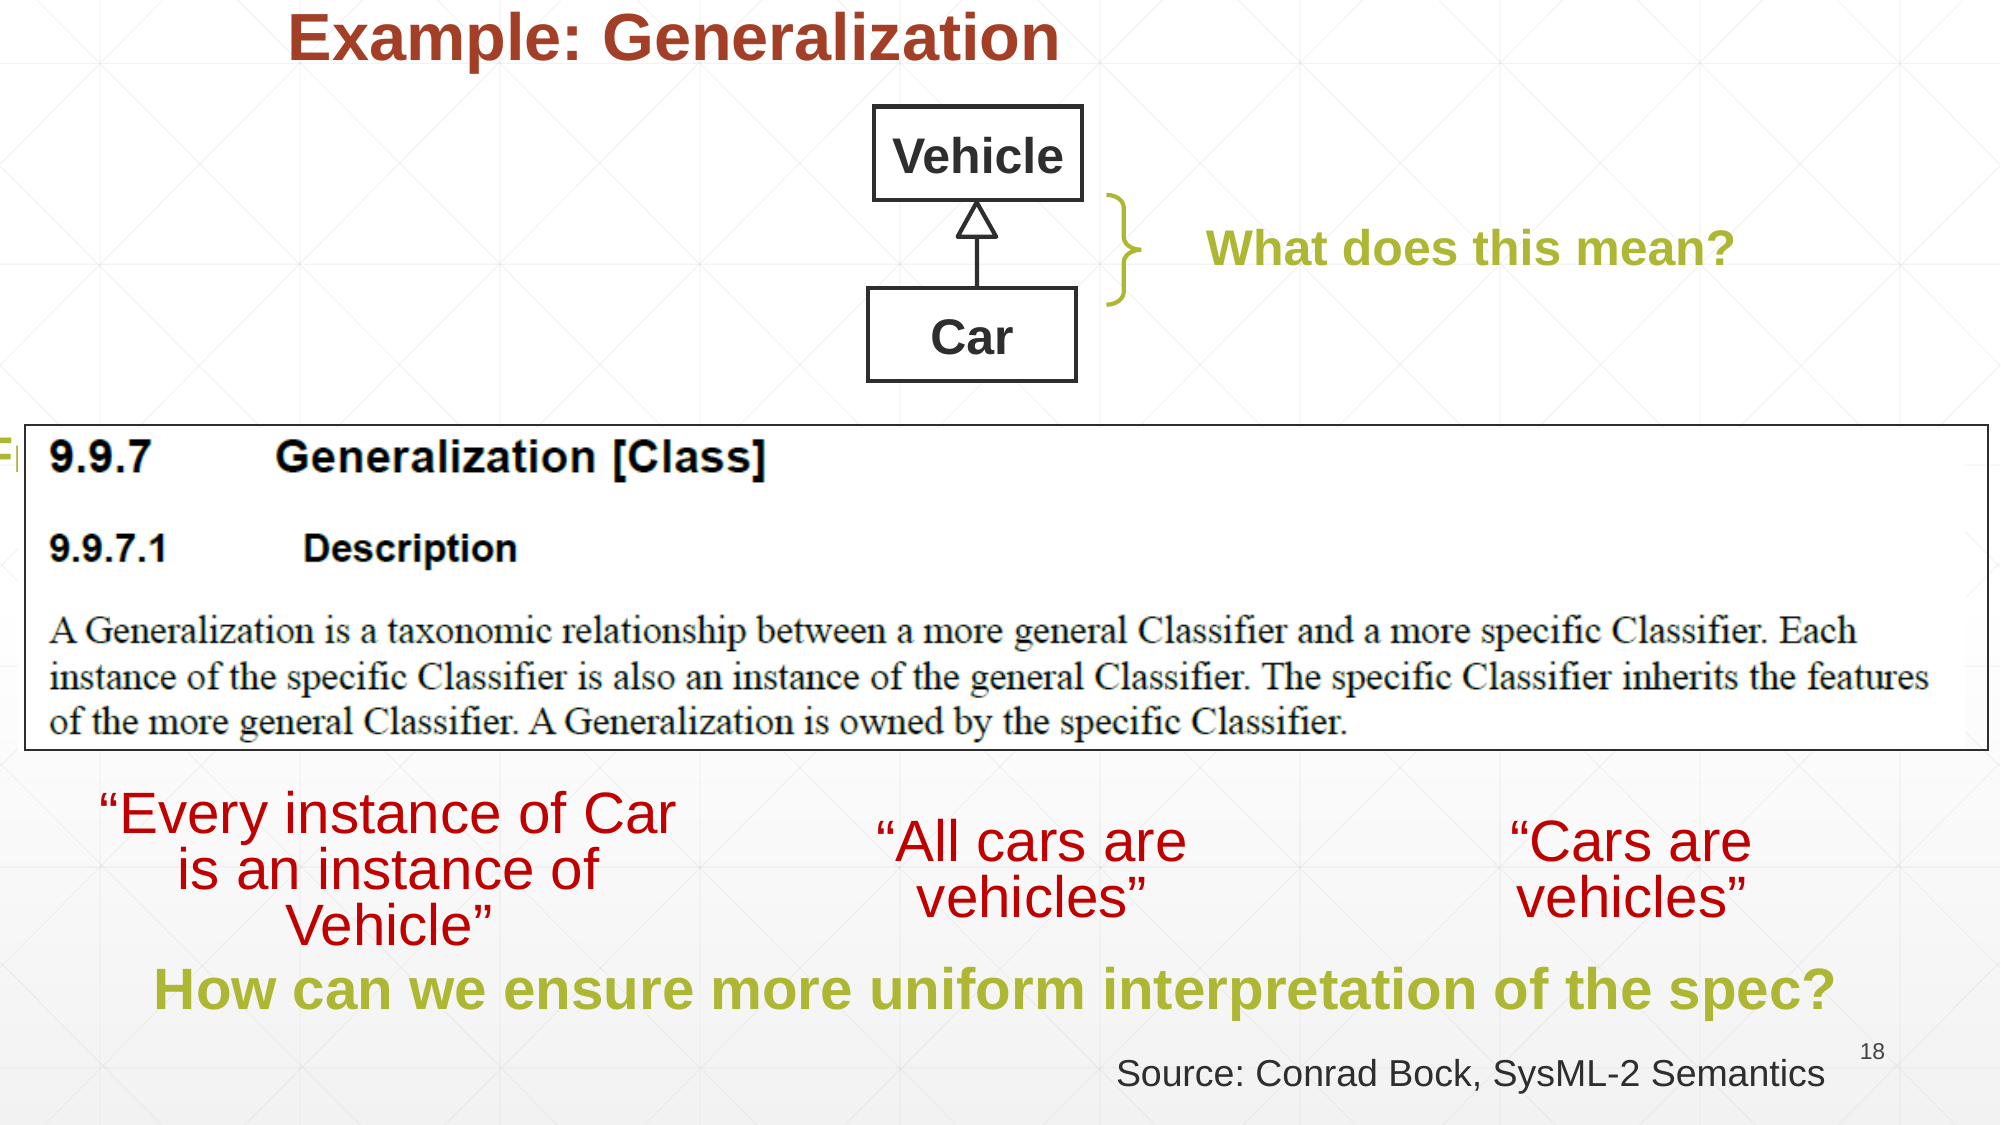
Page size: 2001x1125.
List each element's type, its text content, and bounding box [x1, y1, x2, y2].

text_box “All cars are vehicles” [754, 809, 1310, 937]
title Example: Generalization [0, 0, 1350, 183]
text_box What does this mean? [1191, 214, 1752, 284]
text_box Source: Conrad Bock, SysML-2 Semantics [1101, 1041, 1841, 1102]
text_box [1106, 194, 1142, 306]
slide_number 18 [1749, 1031, 1901, 1069]
text_box From UML 2.5 Specification: [0, 414, 670, 490]
text_box How can we ensure more uniform interpretation of the spec? [0, 957, 2000, 1028]
text_box Vehicle [874, 106, 1083, 200]
text_box Car [867, 287, 1077, 382]
text_box “Every instance of Car is an instance of Vehicle” [78, 781, 700, 964]
text_box “Cars are vehicles” [1378, 809, 1886, 937]
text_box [18, 424, 1988, 751]
text_box [957, 202, 997, 237]
